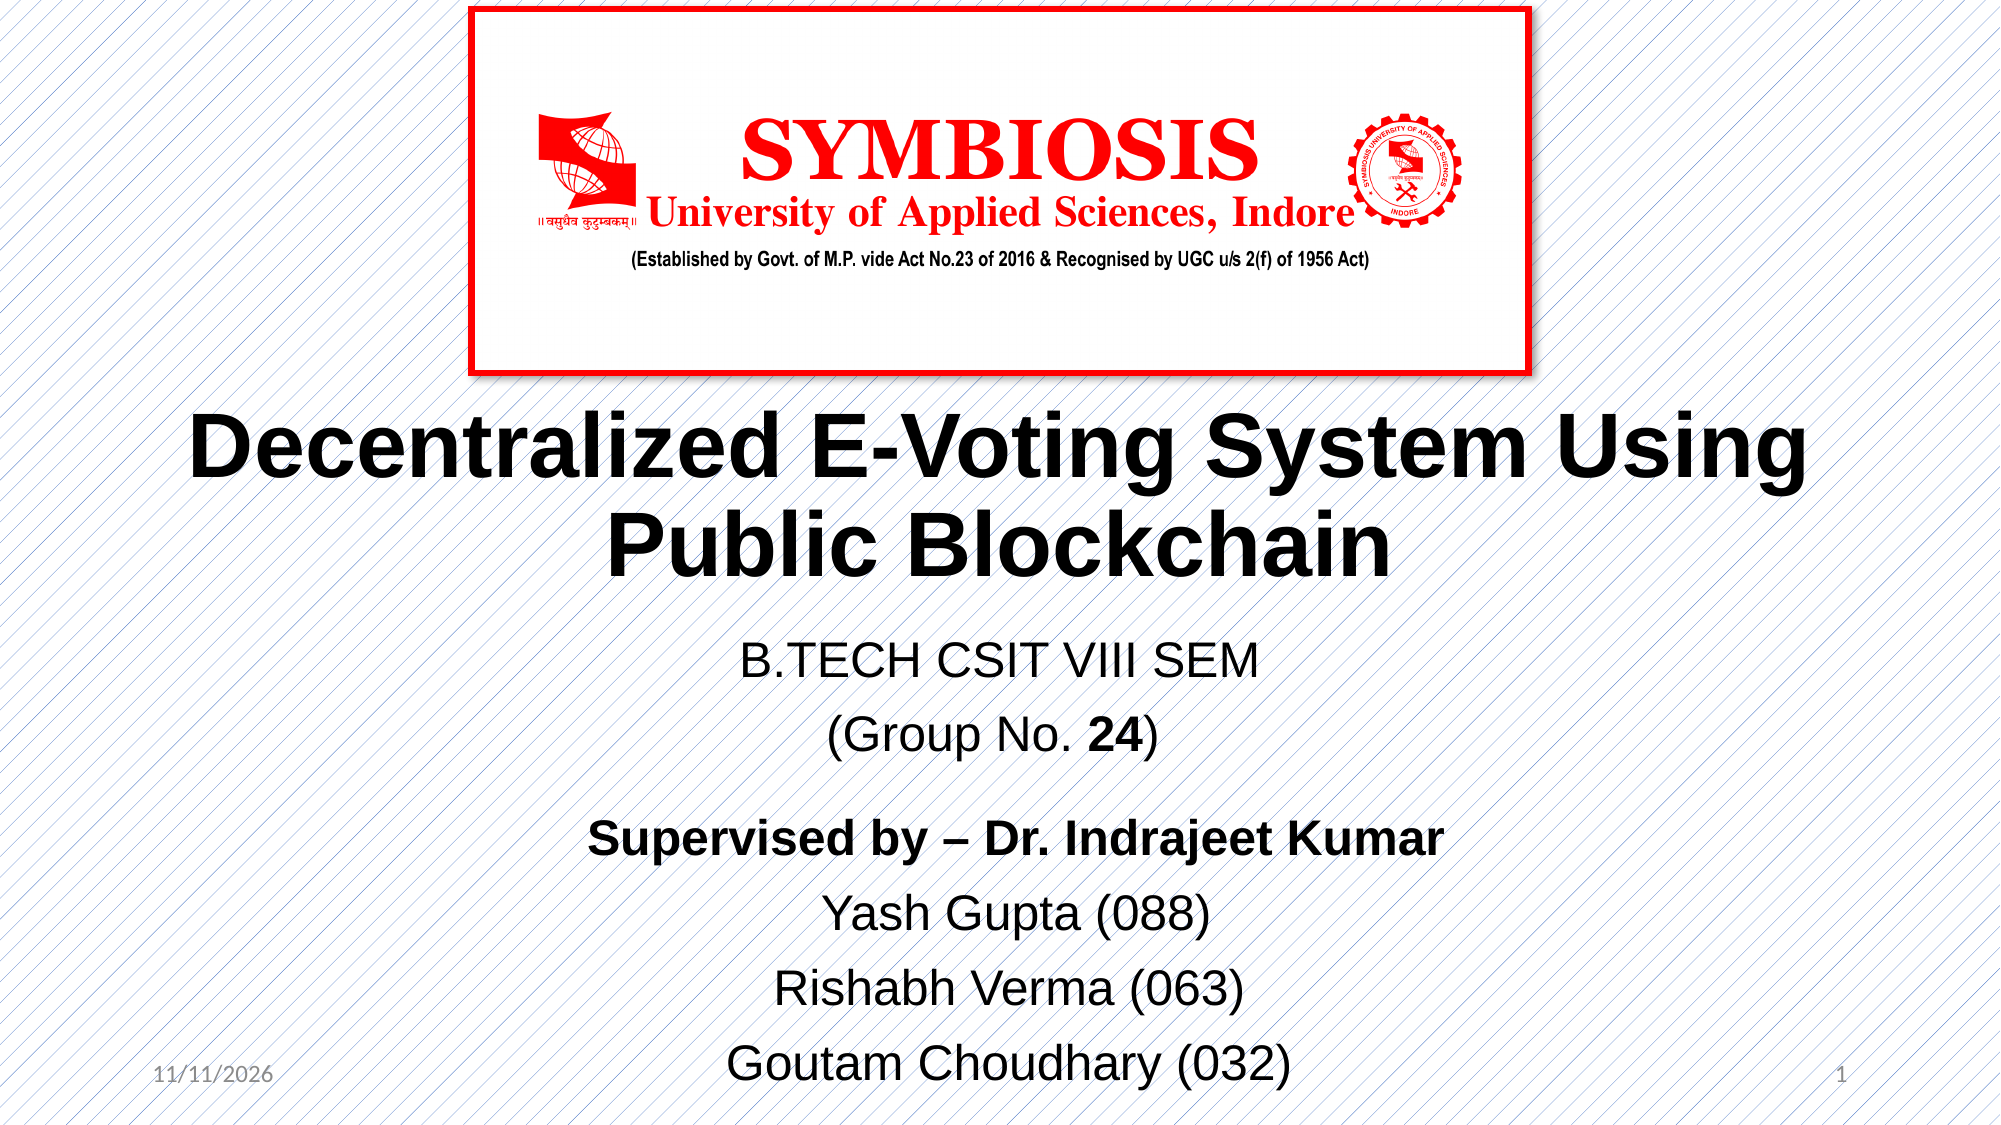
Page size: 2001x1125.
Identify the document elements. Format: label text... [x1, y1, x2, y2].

subtitle B.TECH CSIT VIII SEM (Group No. 24) [249, 626, 1750, 898]
title Decentralized E-Voting System Using Public Blockchain [118, 212, 1882, 605]
slide_number 1 [1412, 1042, 1863, 1103]
picture [474, 11, 1526, 370]
text_box Supervised by – Dr. Indrajeet Kumar Yash Gupta (088) Rishabh Verma (063) Goutam Choudhary (032) [327, 804, 1706, 1125]
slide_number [137, 1042, 588, 1103]
